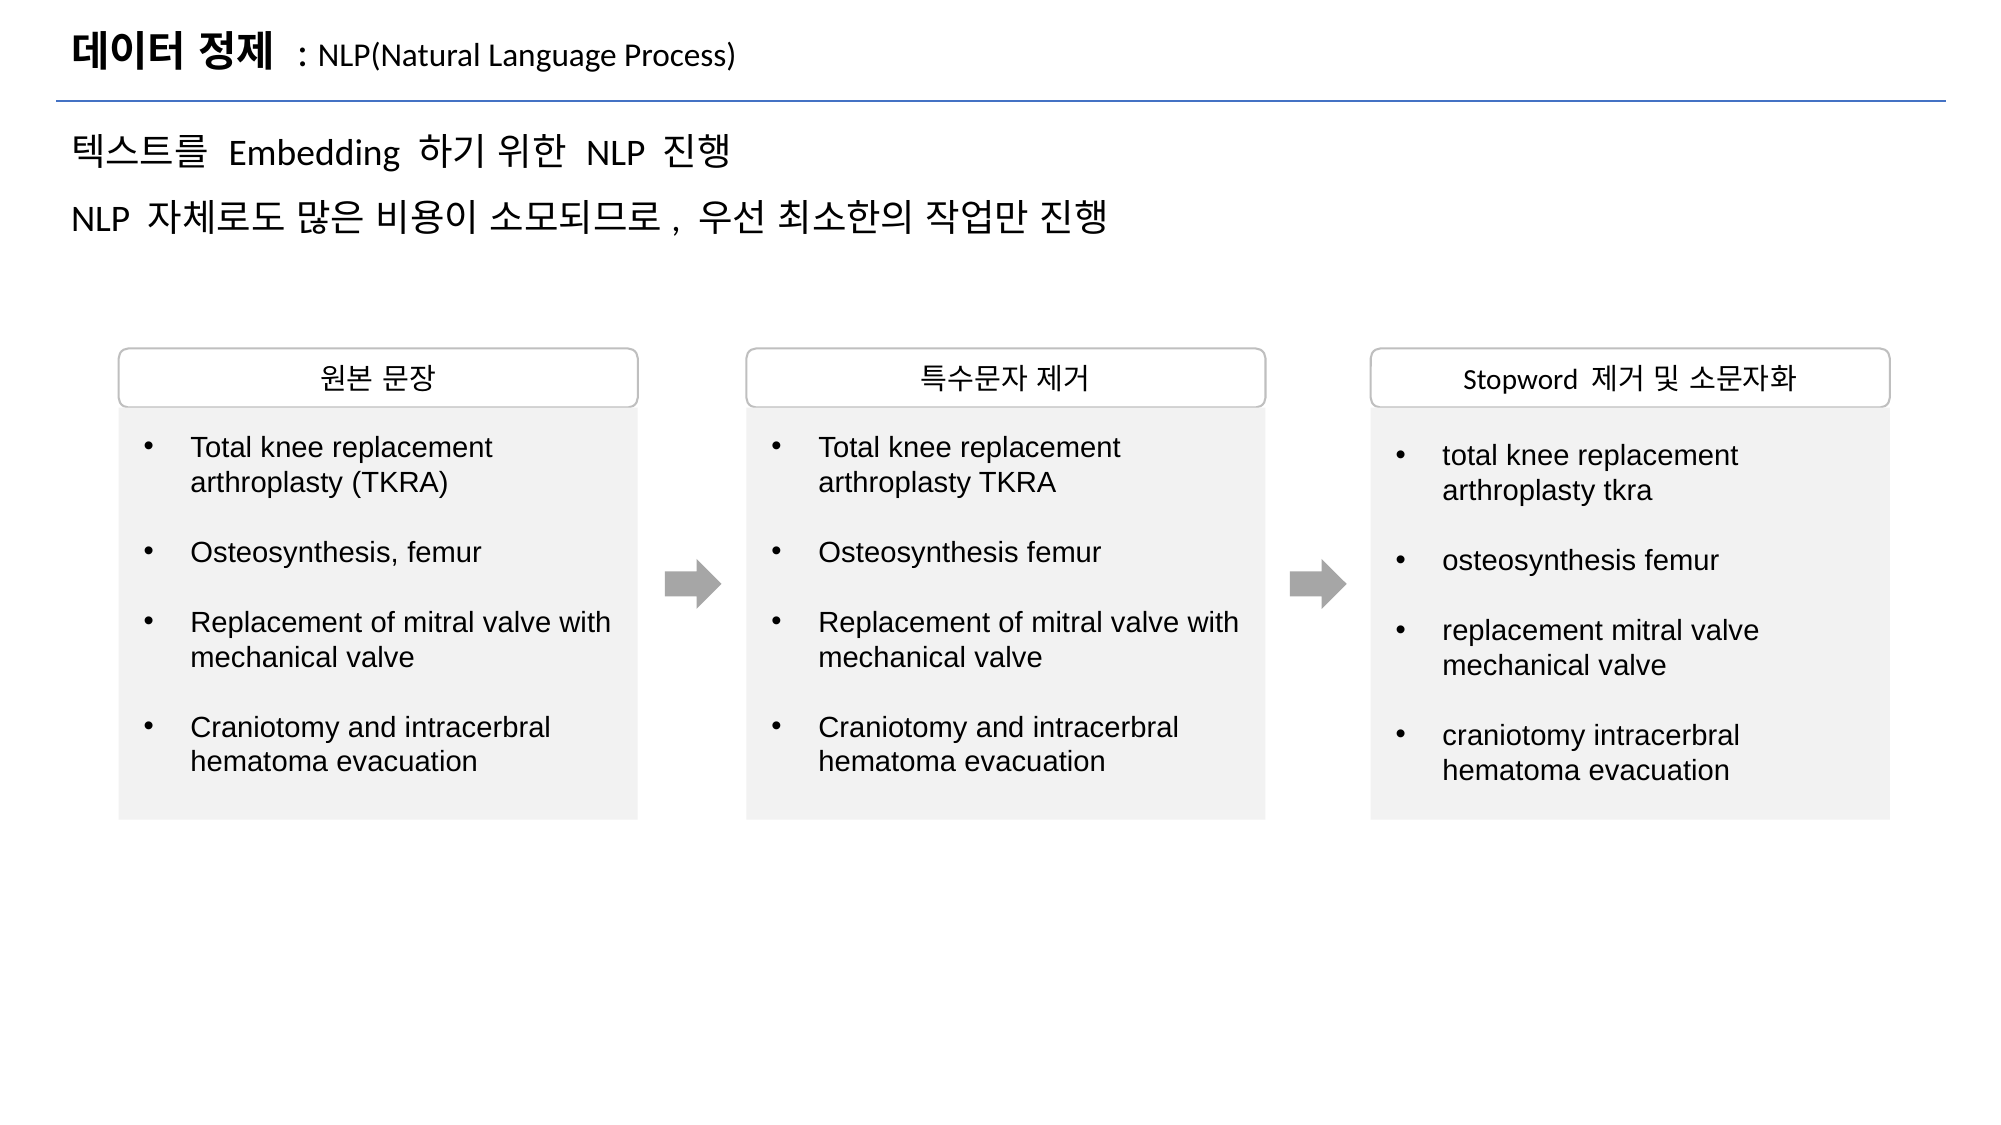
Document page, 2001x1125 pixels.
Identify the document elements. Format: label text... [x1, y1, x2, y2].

text_box [1288, 556, 1349, 612]
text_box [118, 348, 638, 820]
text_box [746, 348, 1266, 820]
text_box [663, 556, 724, 612]
title 데이터 정제 : NLP(Natural Language Process) [56, 15, 1945, 91]
list 텍스트를 Embedding 하기 위한 NLP 진행 NLP 자체로도 많은 비용이 소모되므로, 우선 최소한의 작업만 진행 [56, 120, 1945, 272]
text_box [1370, 348, 1890, 820]
